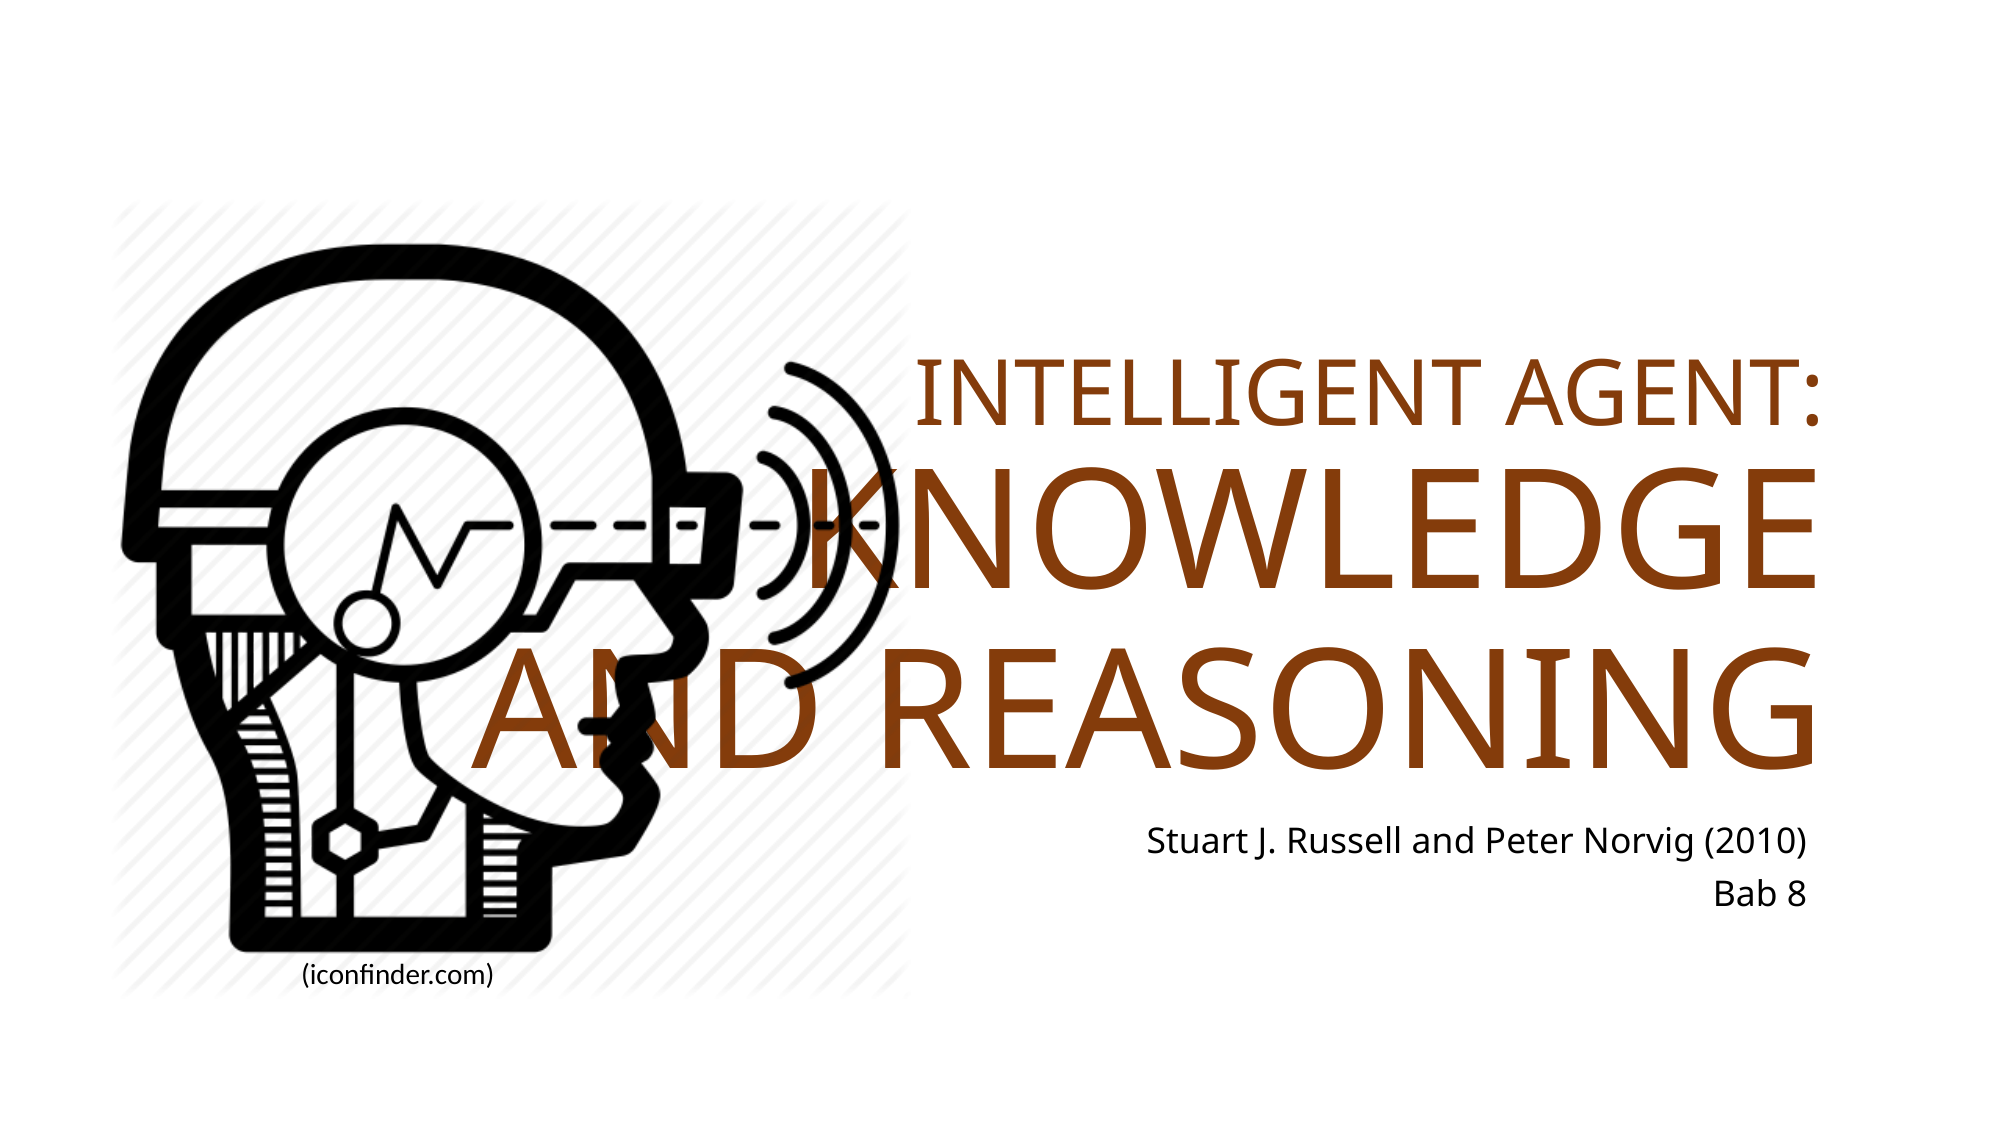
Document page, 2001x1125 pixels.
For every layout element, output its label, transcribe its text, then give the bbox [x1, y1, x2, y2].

picture [110, 198, 911, 999]
subtitle Stuart J. Russell and Peter Norvig (2010) Bab 8 [1111, 815, 1823, 948]
title INTELLIGENT AGENT: KNOWLEDGE AND REASONING [911, 268, 1841, 813]
